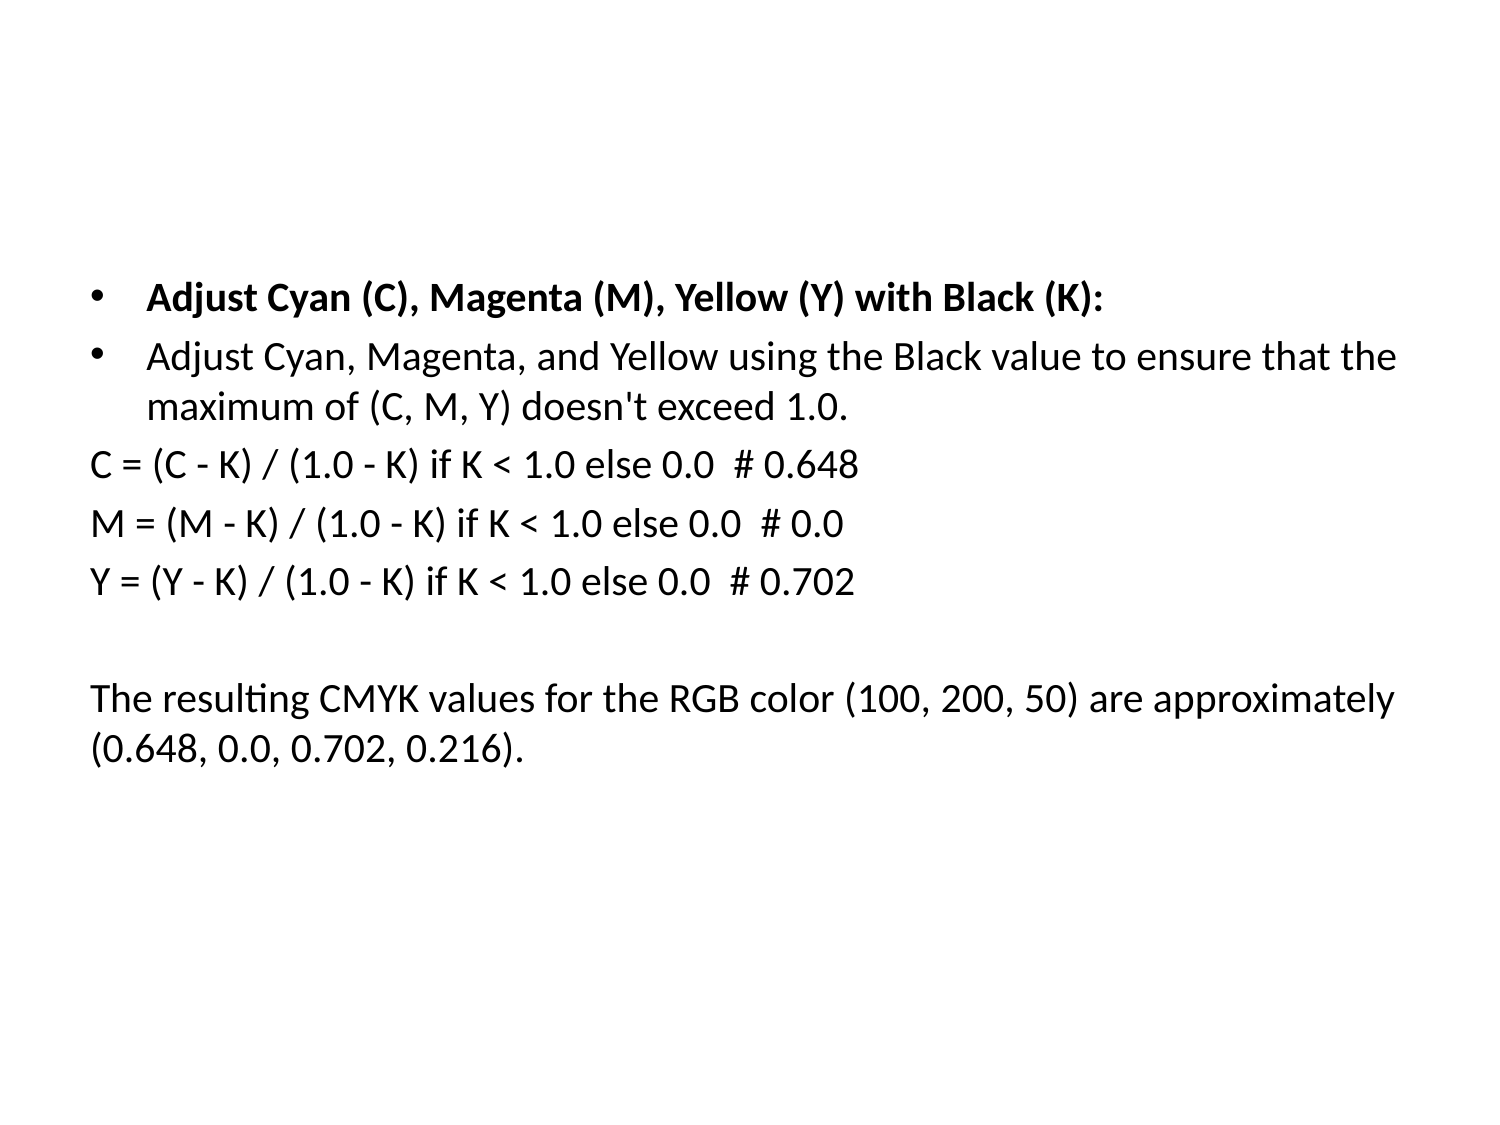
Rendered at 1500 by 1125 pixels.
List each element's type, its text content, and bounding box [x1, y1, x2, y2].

list Adjust Cyan (C), Magenta (M), Yellow (Y) with Black (K): Adjust Cyan, Magenta, and Yellow using the Black value to ensure that the maximum of (C, M, Y) doesn't exceed 1.0. C = (C - K) / (1.0 - K) if K < 1.0 else 0.0 # 0.648 M = (M - K) / (1.0 - K) if K < 1.0 else 0.0 # 0.0 Y = (Y - K) / (1.0 - K) if K < 1.0 else 0.0 # 0.702 The resulting CMYK values for the RGB color (100, 200, 50) are approximately (0.648, 0.0, 0.702, 0.216). [75, 262, 1425, 1005]
